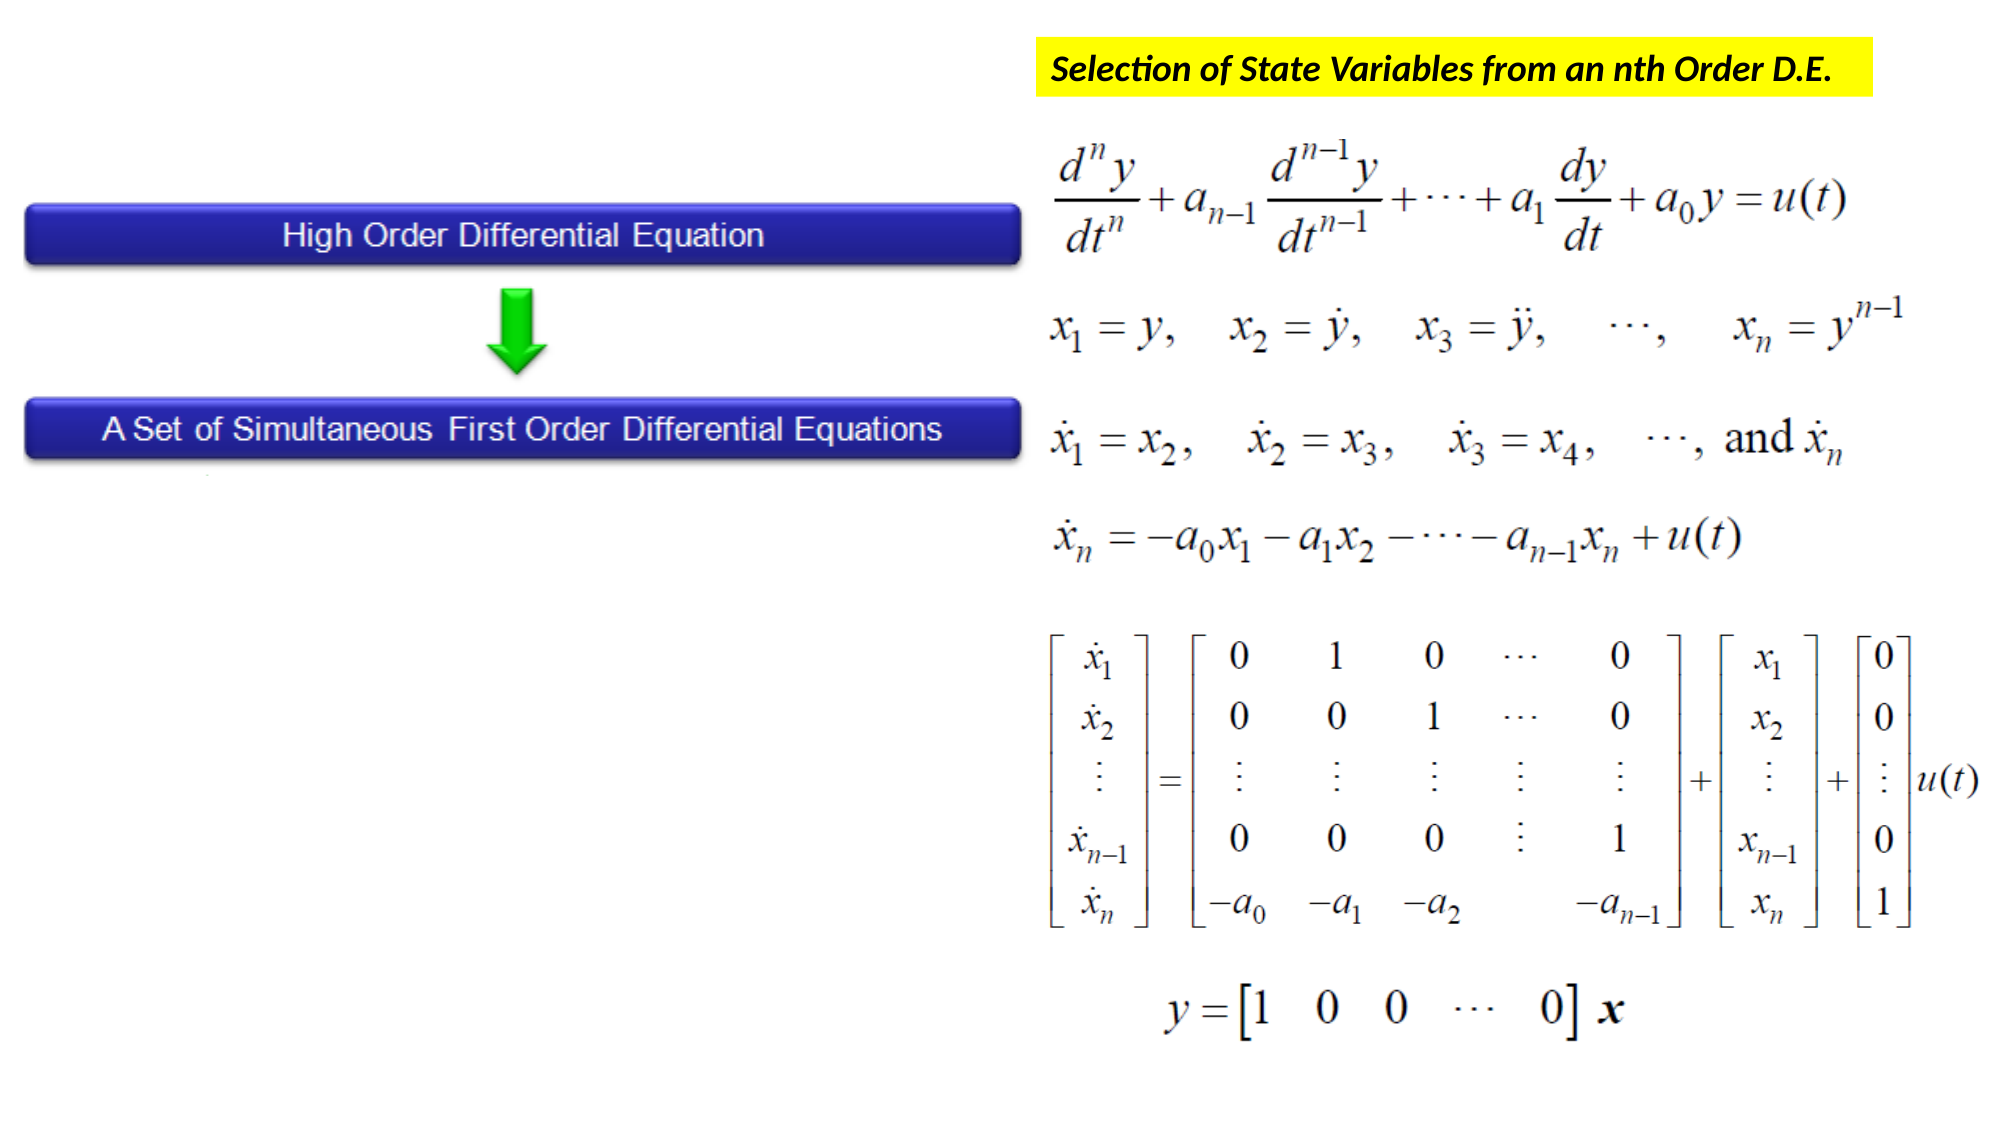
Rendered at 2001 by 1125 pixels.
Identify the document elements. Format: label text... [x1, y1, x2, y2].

picture [1036, 619, 1986, 941]
picture [23, 139, 1915, 476]
picture [1040, 416, 1853, 480]
picture [1040, 515, 1748, 569]
picture [1156, 979, 1632, 1046]
text_box Selection of State Variables from an nth Order D.E. [1036, 36, 1873, 97]
